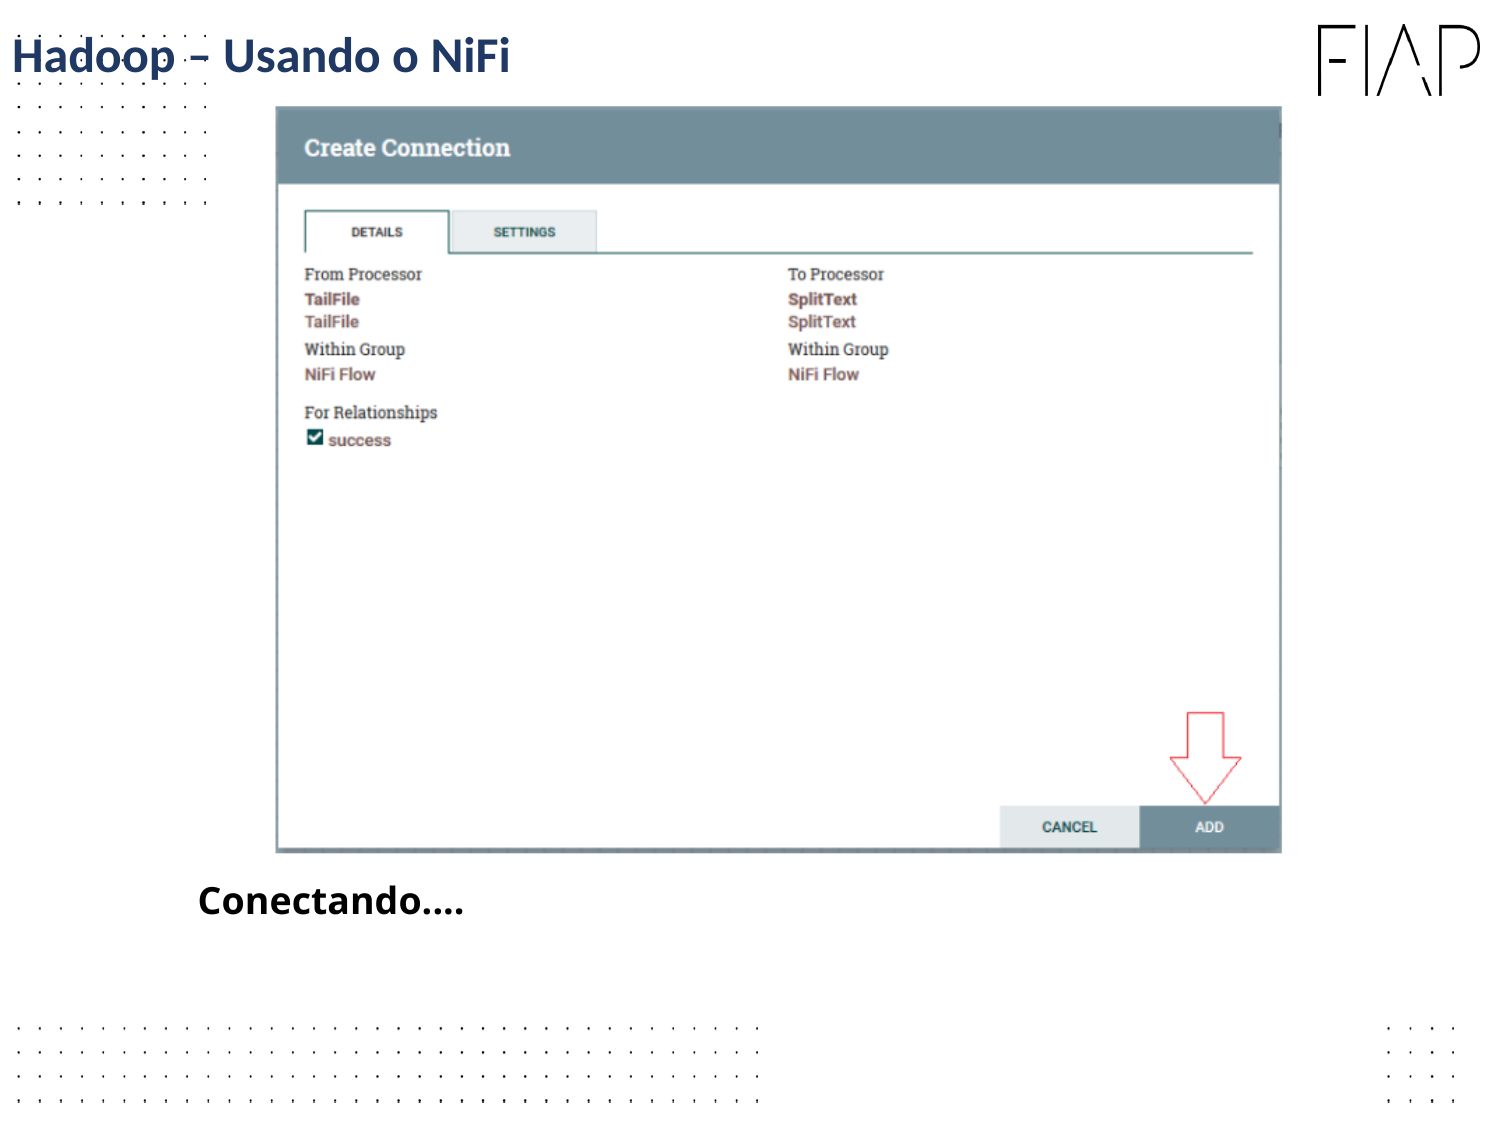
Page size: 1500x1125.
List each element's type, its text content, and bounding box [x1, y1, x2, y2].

text_box Conectando.... [182, 869, 1500, 975]
picture [245, 77, 1317, 873]
picture [17, 1025, 758, 1103]
text_box Hadoop – Usando o NiFi [0, 16, 769, 89]
picture [1318, 24, 1480, 96]
picture [17, 89, 206, 205]
picture [1383, 1025, 1454, 1103]
